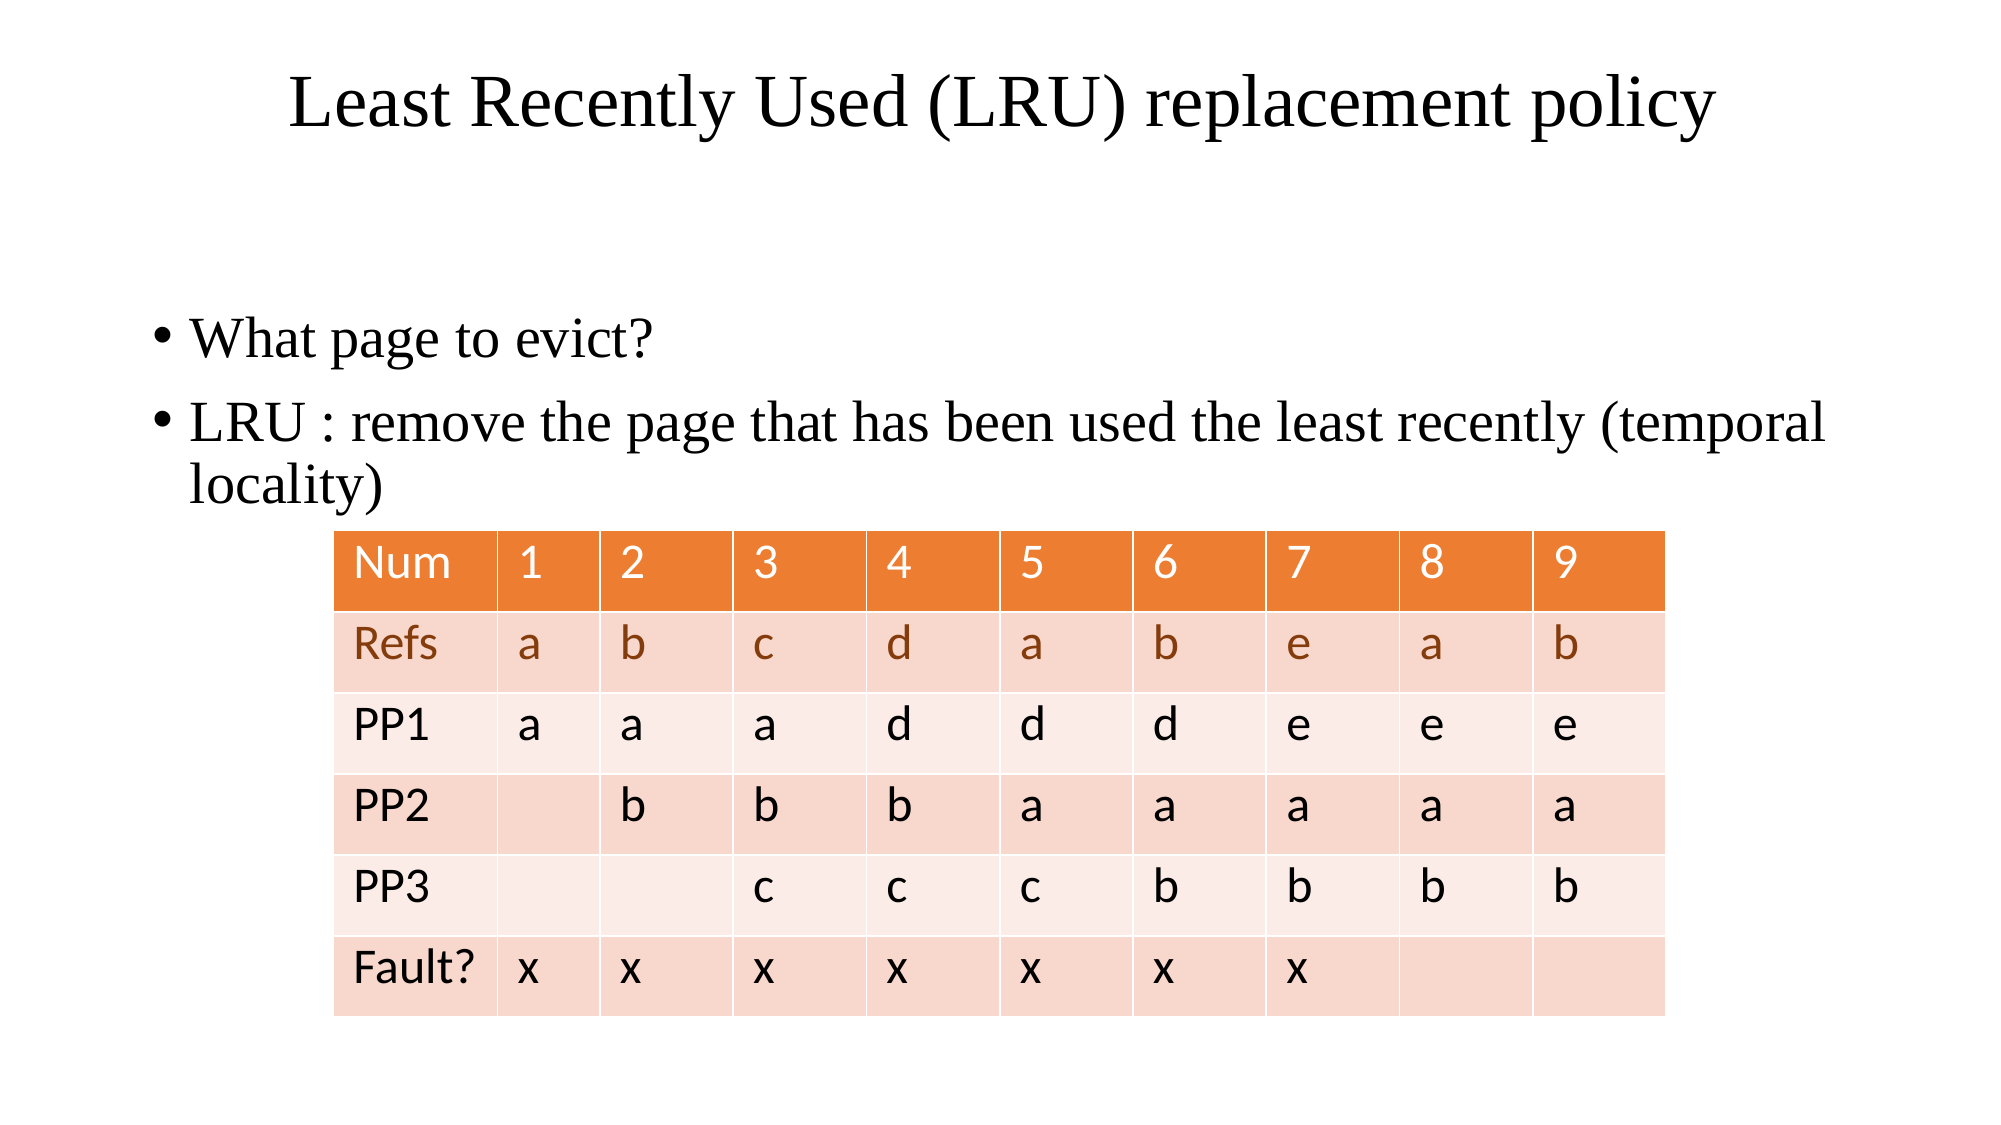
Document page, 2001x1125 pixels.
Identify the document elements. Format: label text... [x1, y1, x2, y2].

table_cell a [498, 694, 599, 773]
table_cell d [1134, 694, 1265, 773]
table_cell x [734, 937, 866, 1016]
table_cell b [1134, 856, 1265, 935]
table_cell Refs [334, 613, 497, 692]
table_cell a [1400, 613, 1532, 692]
table_header 5 [1001, 531, 1132, 611]
table_cell x [1267, 937, 1399, 1016]
table_cell PP2 [334, 775, 497, 854]
table_cell a [1134, 775, 1265, 854]
table_cell b [1534, 856, 1665, 935]
table_cell PP3 [334, 856, 497, 935]
table_cell a [1267, 775, 1399, 854]
table_cell e [1534, 694, 1665, 773]
table_header 2 [601, 531, 732, 611]
title Least Recently Used (LRU) replacement policy [141, 27, 1867, 177]
table_header Num [334, 531, 497, 611]
table_cell c [1001, 856, 1132, 935]
table_cell b [734, 775, 866, 854]
table_cell b [601, 775, 732, 854]
table_cell x [1001, 937, 1132, 1016]
table_cell e [1400, 694, 1532, 773]
table_cell [601, 856, 732, 935]
table_cell c [867, 856, 999, 935]
table_cell b [1534, 613, 1665, 692]
table_cell d [867, 613, 999, 692]
table_cell b [1400, 856, 1532, 935]
table_cell [1400, 937, 1532, 1016]
table_cell a [734, 694, 866, 773]
table_cell e [1267, 694, 1399, 773]
table_cell a [1534, 775, 1665, 854]
table_cell b [1267, 856, 1399, 935]
table_cell d [867, 694, 999, 773]
table_header 6 [1134, 531, 1265, 611]
table_cell [498, 775, 599, 854]
table_cell PP1 [334, 694, 497, 773]
table_cell a [498, 613, 599, 692]
table_cell c [734, 856, 866, 935]
table_header 9 [1534, 531, 1665, 611]
table_cell Fault? [334, 937, 497, 1016]
table_cell x [867, 937, 999, 1016]
table_cell b [1134, 613, 1265, 692]
table_cell [498, 856, 599, 935]
table_cell x [601, 937, 732, 1016]
table_cell [1534, 937, 1665, 1016]
table_cell d [1001, 694, 1132, 773]
table_cell b [601, 613, 732, 692]
table_cell a [601, 694, 732, 773]
table_header 1 [498, 531, 599, 611]
table_cell x [1134, 937, 1265, 1016]
table_header 8 [1400, 531, 1532, 611]
table_cell a [1400, 775, 1532, 854]
table_cell b [867, 775, 999, 854]
list What page to evict? LRU : remove the page that has been used the least recently (temporal locality) [137, 299, 1863, 1014]
table_cell a [1001, 775, 1132, 854]
table_cell x [498, 937, 599, 1016]
table_cell a [1001, 613, 1132, 692]
table_cell c [734, 613, 866, 692]
table_header 7 [1267, 531, 1399, 611]
table_cell e [1267, 613, 1399, 692]
table_header 4 [867, 531, 999, 611]
table_header 3 [734, 531, 866, 611]
